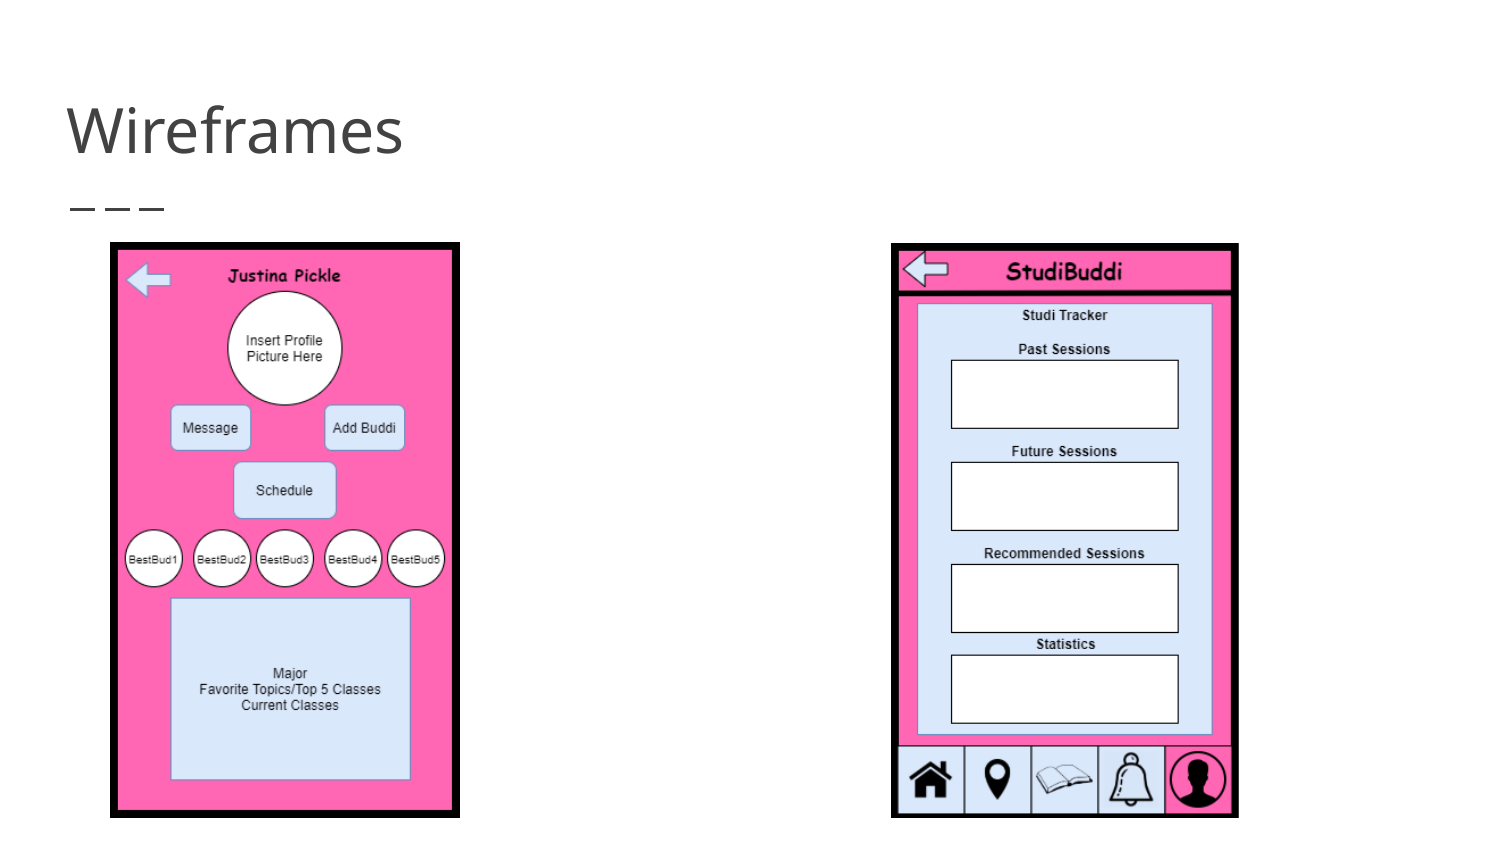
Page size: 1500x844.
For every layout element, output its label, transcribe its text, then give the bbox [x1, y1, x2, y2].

title Wireframes [51, 61, 1449, 182]
picture [890, 243, 1240, 818]
picture [110, 242, 460, 819]
